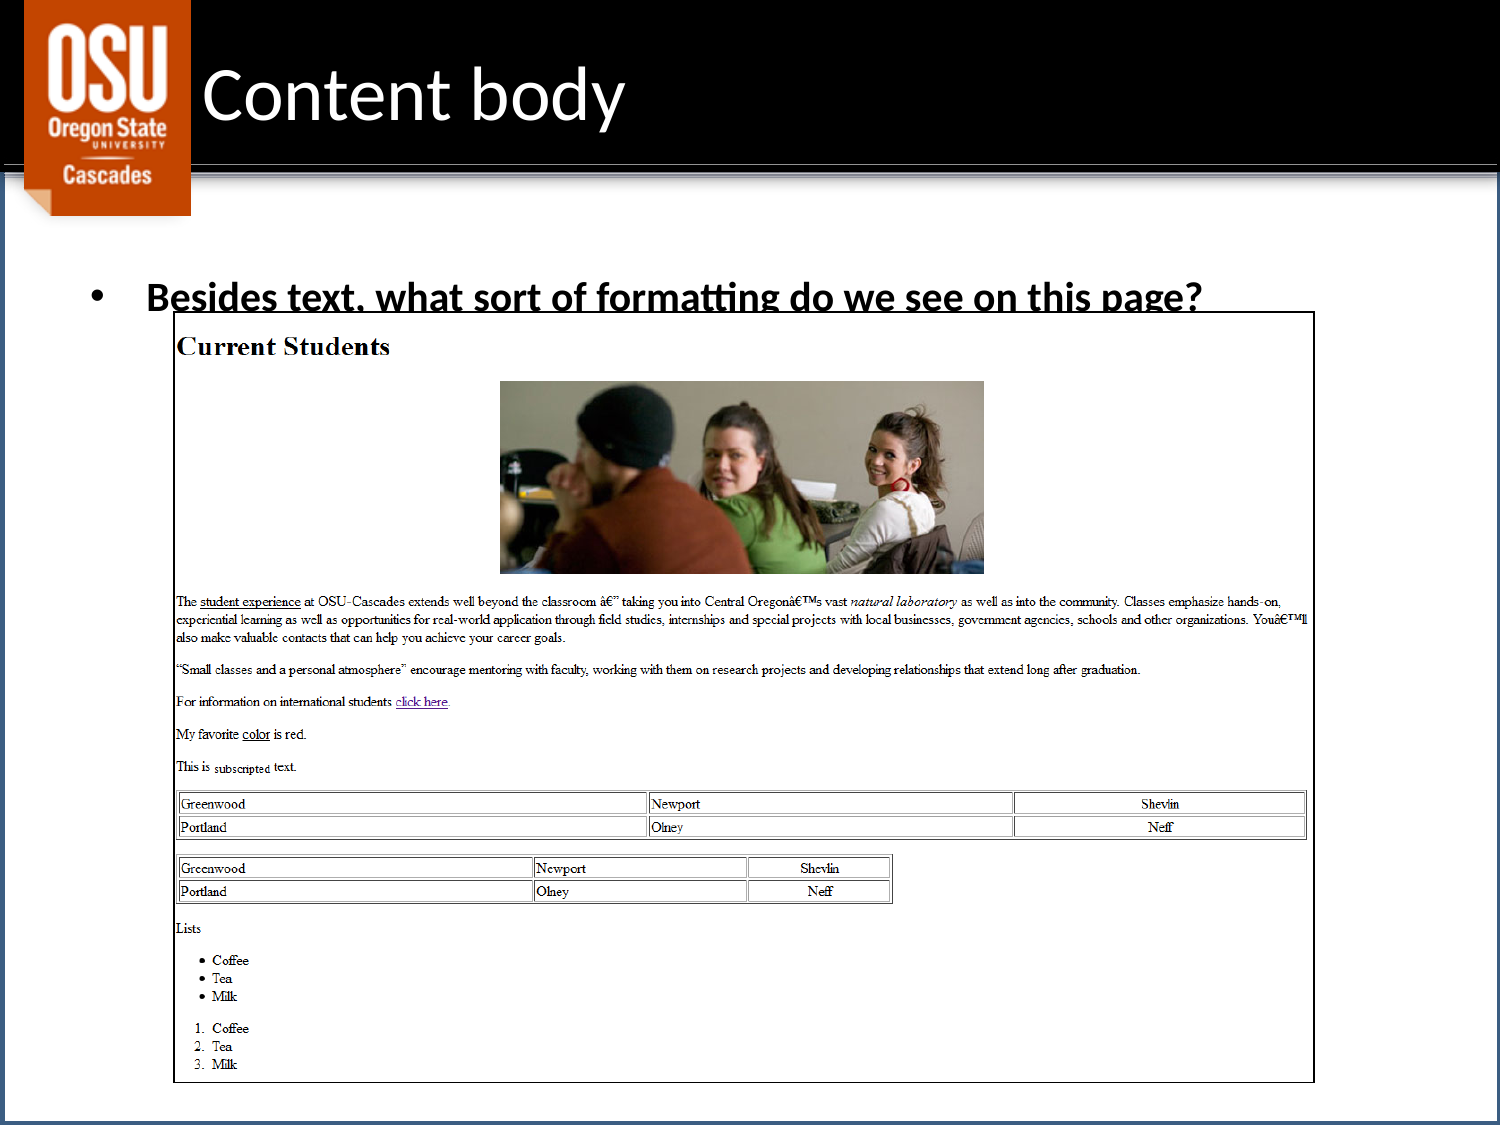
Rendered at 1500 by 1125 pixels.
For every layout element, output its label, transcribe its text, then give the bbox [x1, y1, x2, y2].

title Content body [187, 0, 1425, 184]
picture [0, 0, 1500, 1125]
list Besides text, what sort of formatting do we see on this page? [75, 262, 1425, 1005]
